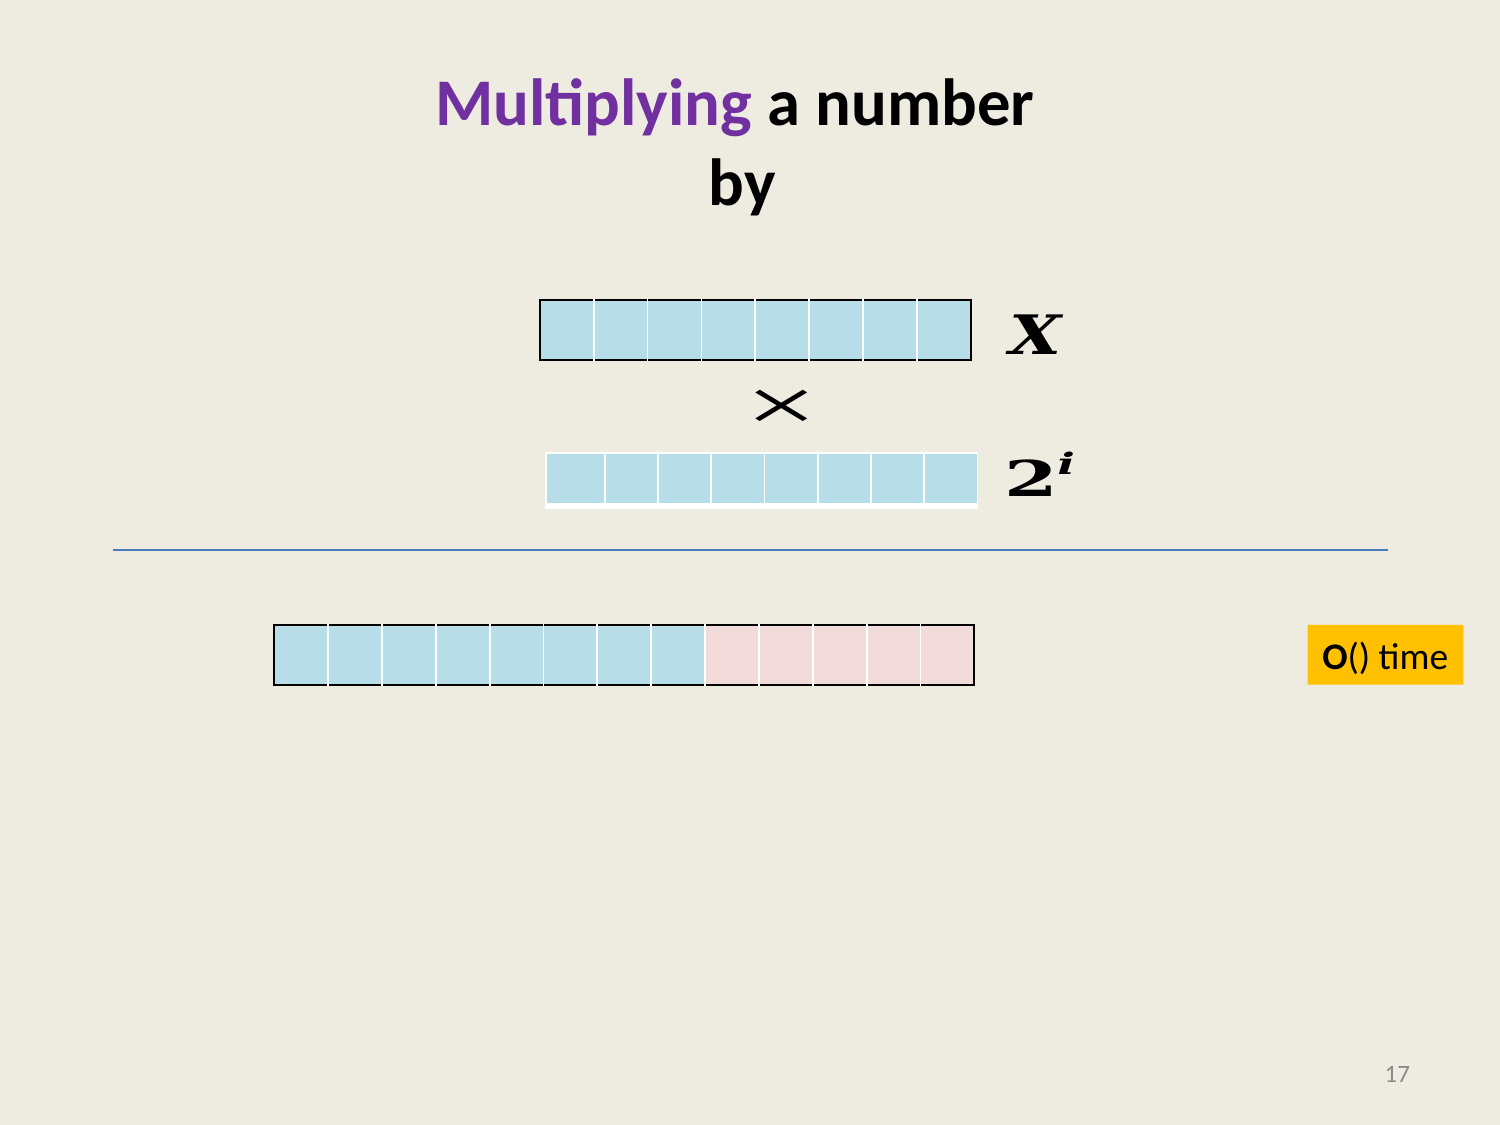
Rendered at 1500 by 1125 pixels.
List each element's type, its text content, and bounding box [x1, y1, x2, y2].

slide_number 17 [1074, 1042, 1425, 1103]
